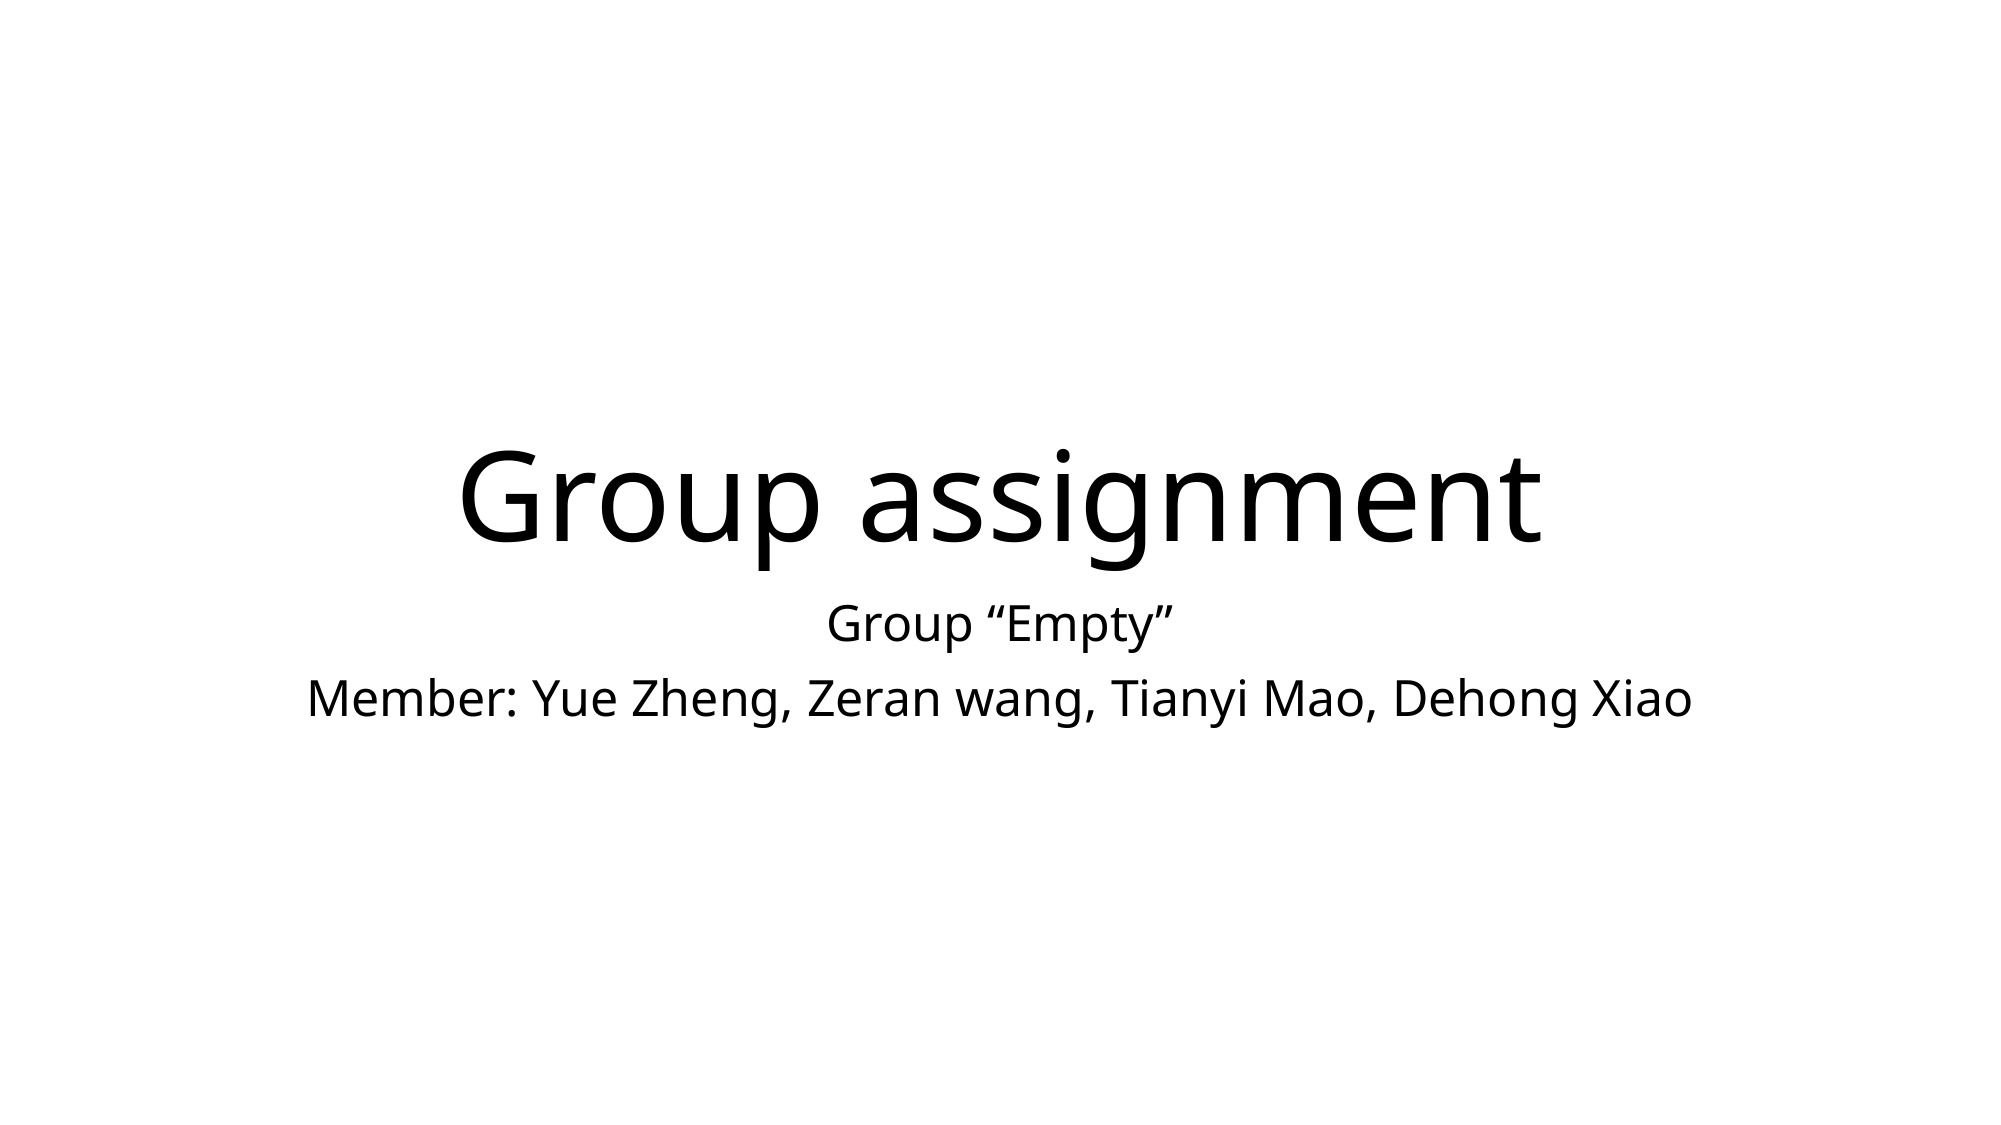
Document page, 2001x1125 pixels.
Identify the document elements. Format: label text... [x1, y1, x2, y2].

subtitle Group “Empty” Member: Yue Zheng, Zeran wang, Tianyi Mao, Dehong Xiao [249, 590, 1750, 863]
title Group assignment [249, 184, 1750, 576]
